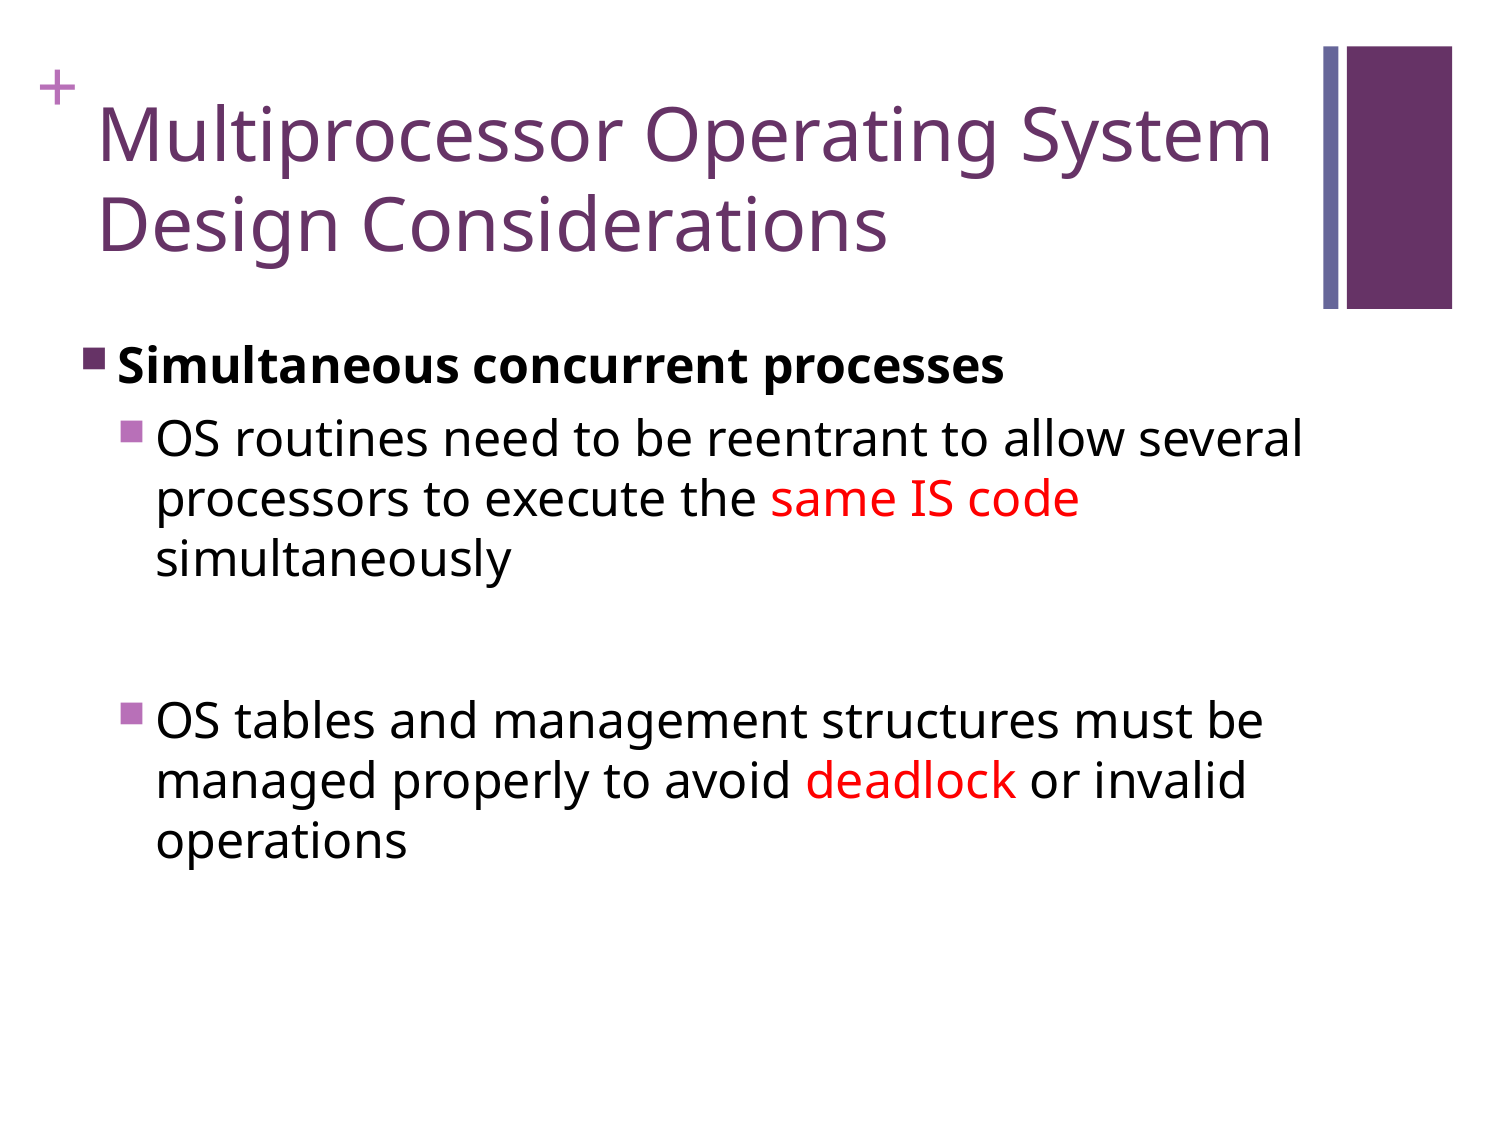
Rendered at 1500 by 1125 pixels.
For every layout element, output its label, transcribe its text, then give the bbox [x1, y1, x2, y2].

list Simultaneous concurrent processes OS routines need to be reentrant to allow several processors to execute the same IS code simultaneously OS tables and management structures must be managed properly to avoid deadlock or invalid operations [64, 326, 1396, 882]
title Multiprocessor Operating System Design Considerations [81, 79, 1322, 263]
